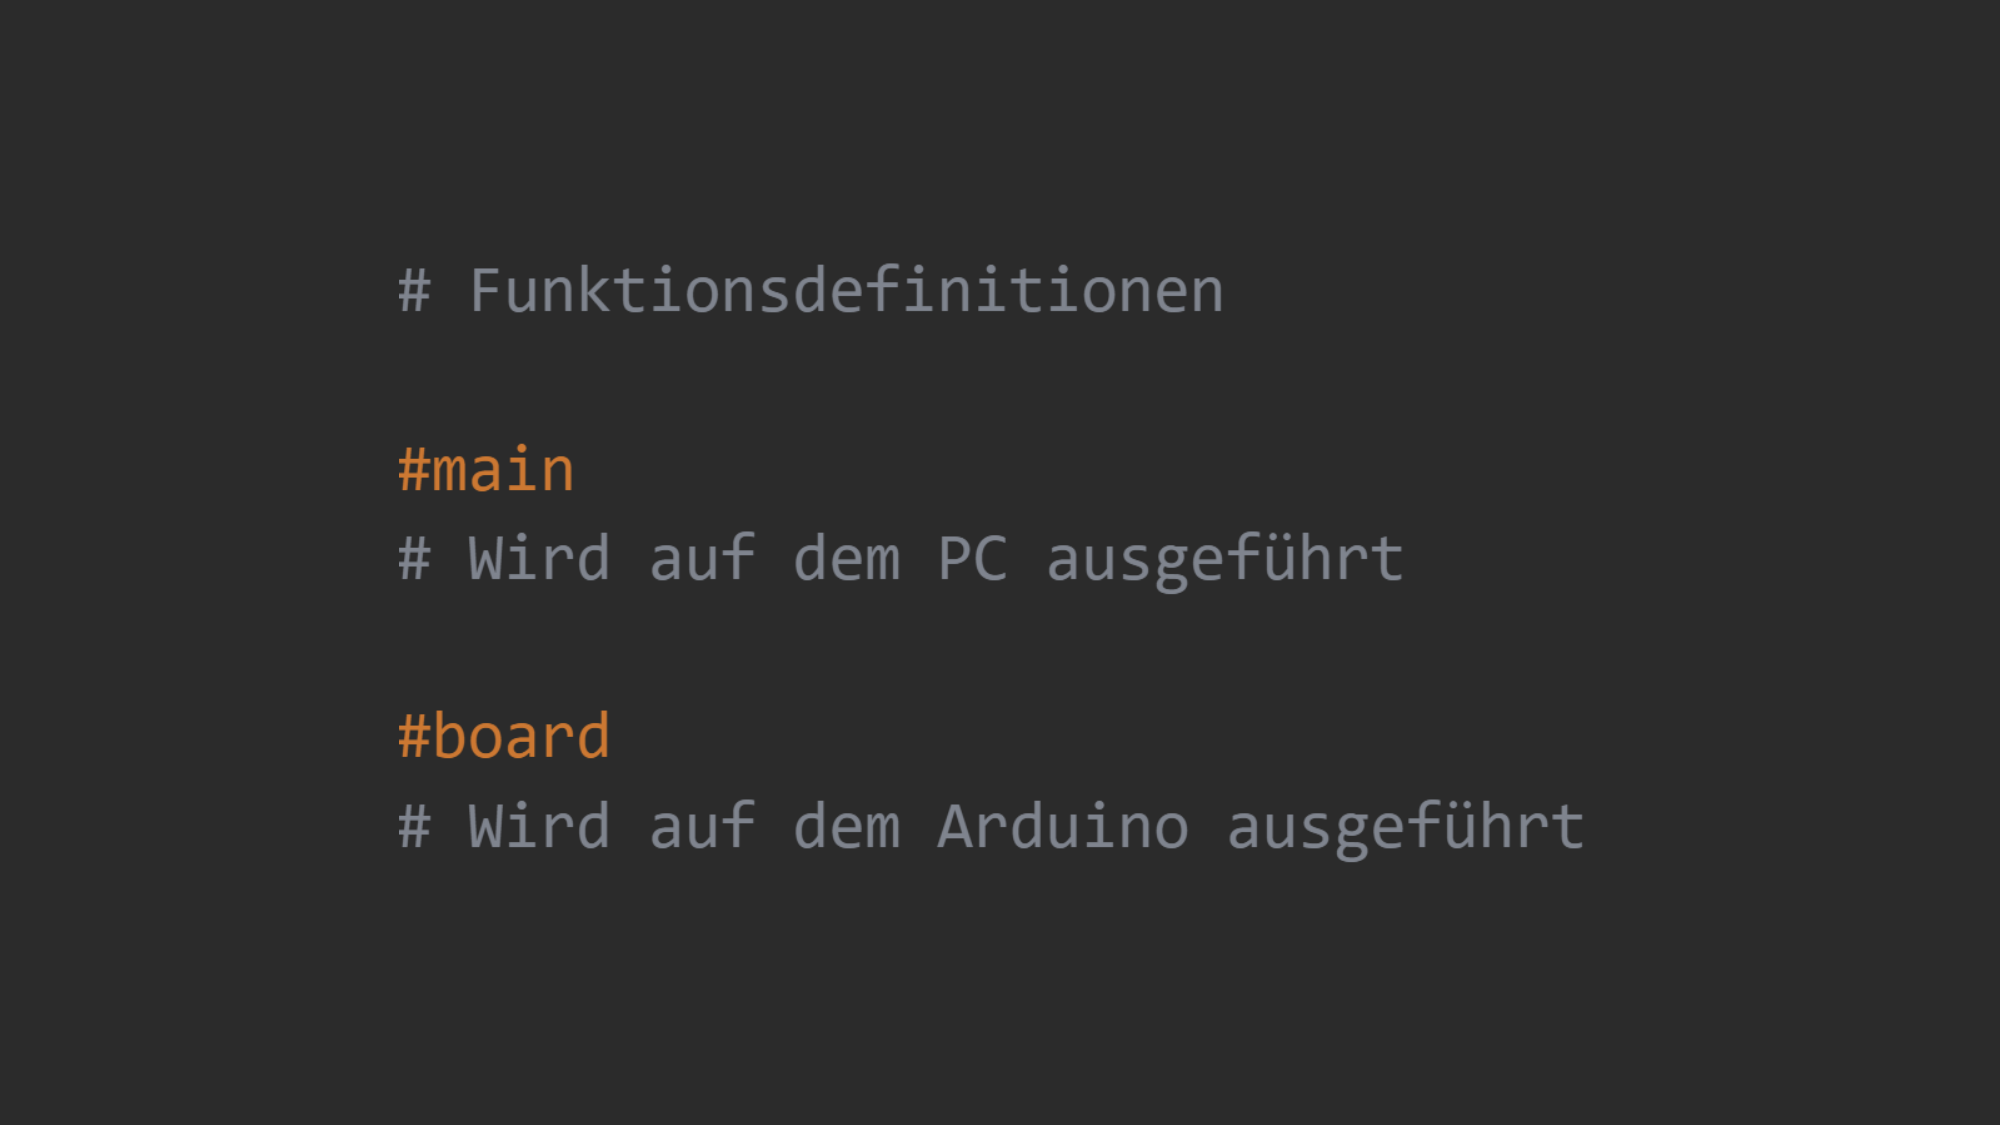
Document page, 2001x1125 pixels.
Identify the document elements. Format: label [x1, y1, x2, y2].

picture [399, 254, 1601, 871]
